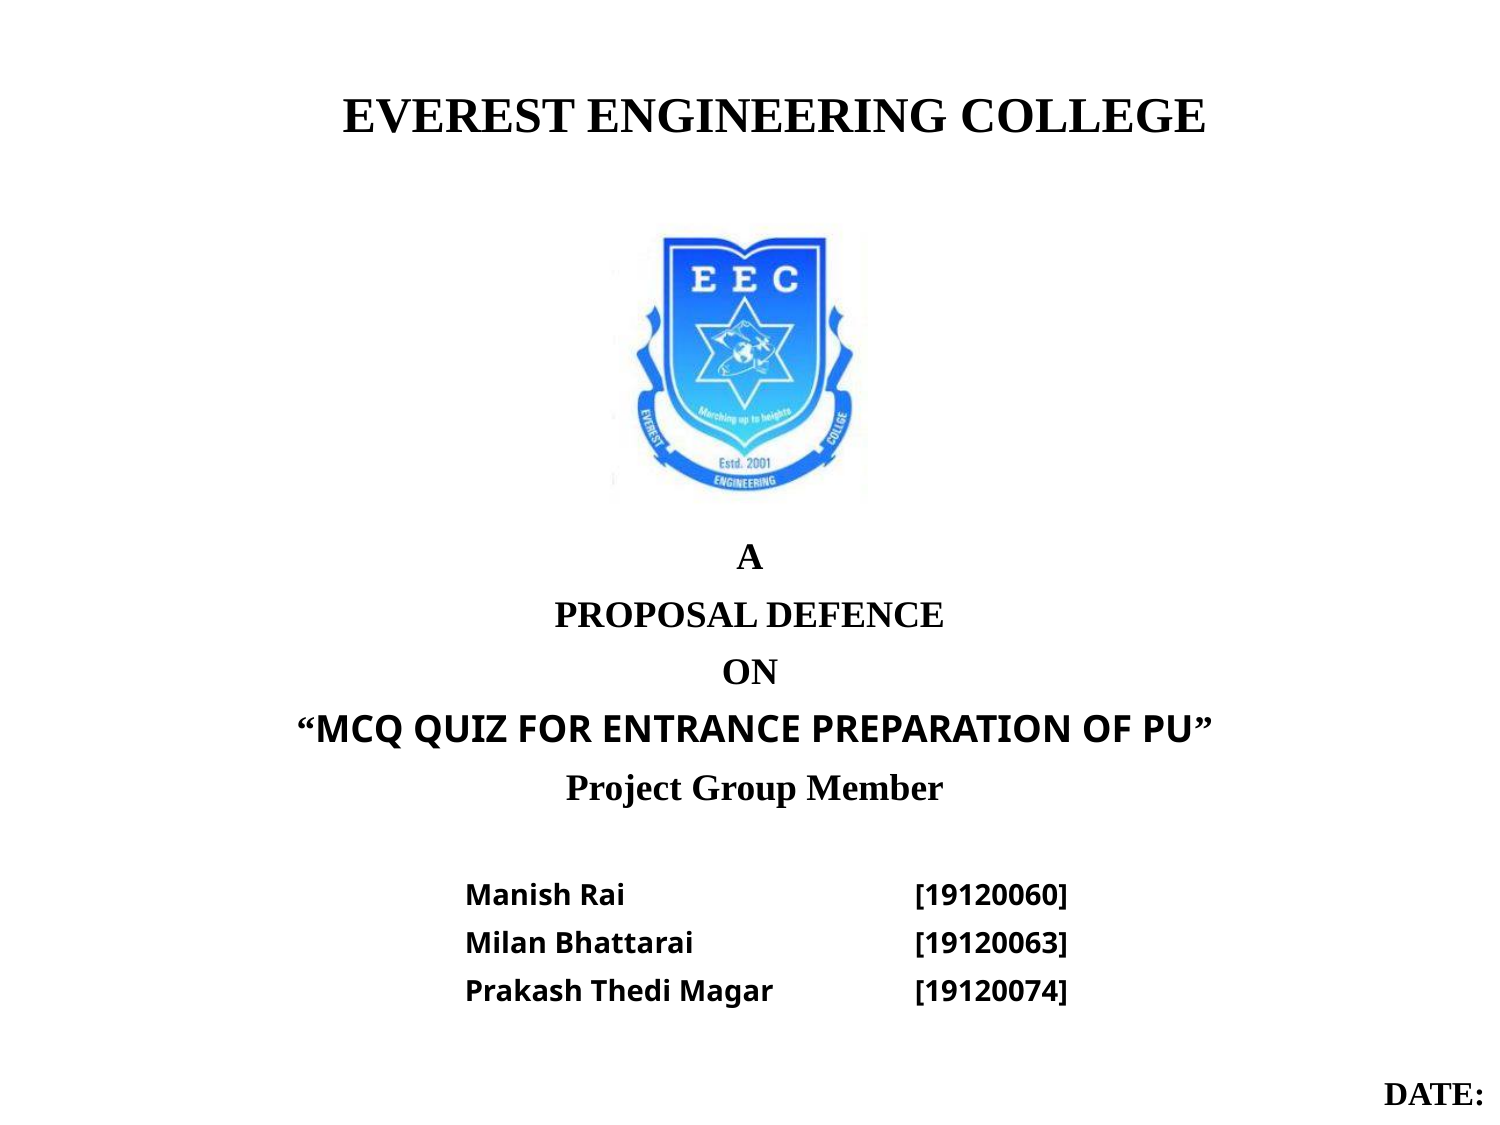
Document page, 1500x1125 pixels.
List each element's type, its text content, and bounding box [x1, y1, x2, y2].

title EVEREST ENGINEERING COLLEGE [0, 24, 1500, 150]
picture [544, 149, 869, 544]
subtitle A PROPOSAL DEFENCE ON “MCQ QUIZ FOR ENTRANCE PREPARATION OF PU” Project Group Member Manish Rai [19120060] Milan Bhattarai [19120063] Prakash Thedi Magar [19120074] DATE: [0, 525, 1500, 1125]
